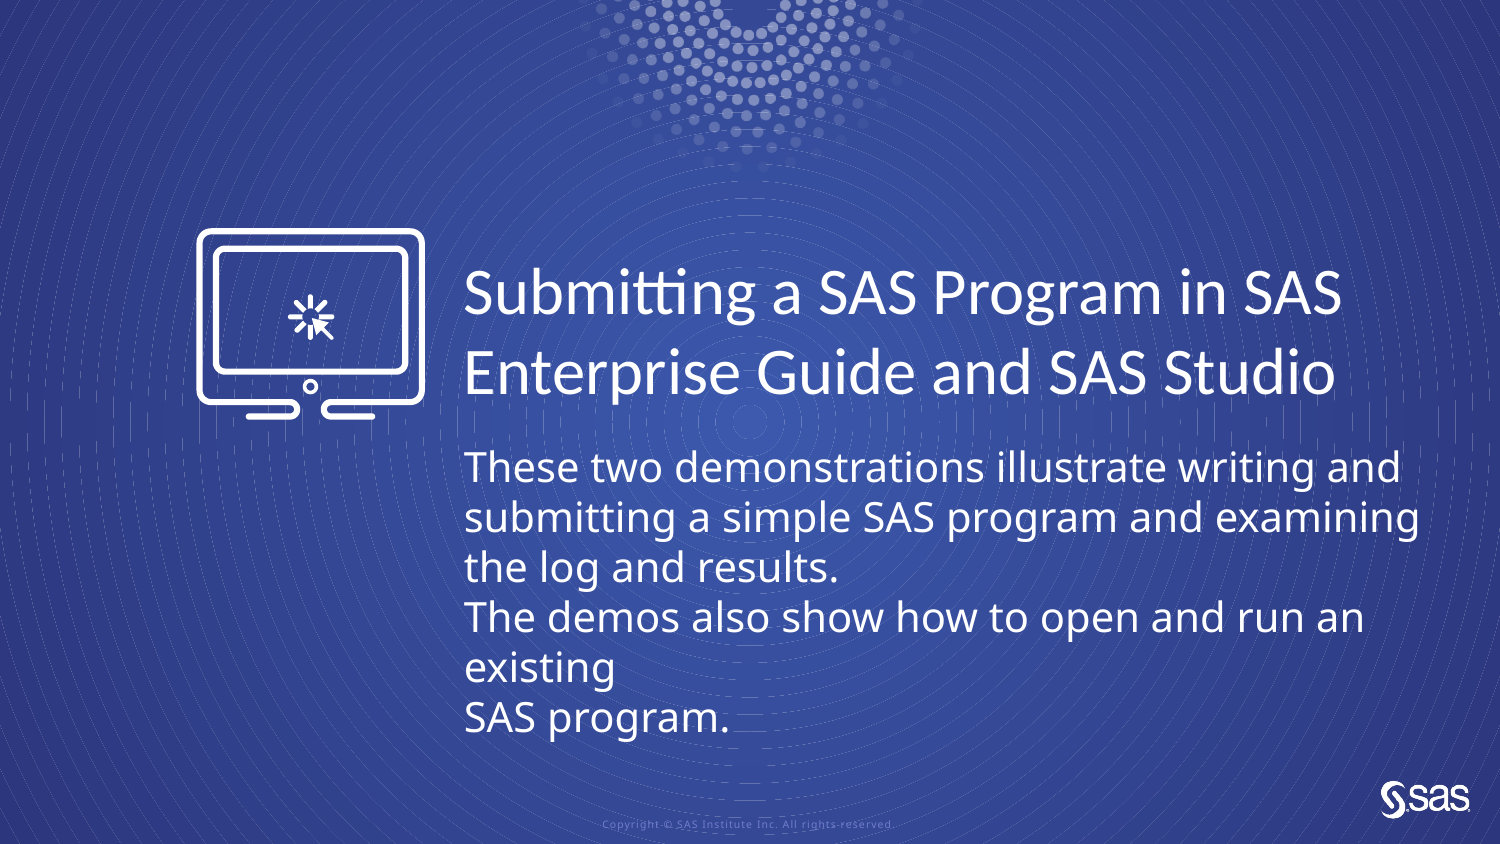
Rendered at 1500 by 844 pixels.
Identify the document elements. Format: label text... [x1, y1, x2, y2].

picture [576, 0, 924, 181]
list These two demonstrations illustrate writing and submitting a simple SAS program and examining the log and results. The demos also show how to open and run an existing SAS program. [463, 441, 1458, 515]
title Submitting a SAS Program in SAS Enterprise Guide and SAS Studio [463, 247, 1458, 344]
picture [1379, 778, 1472, 821]
text_box [196, 228, 425, 420]
